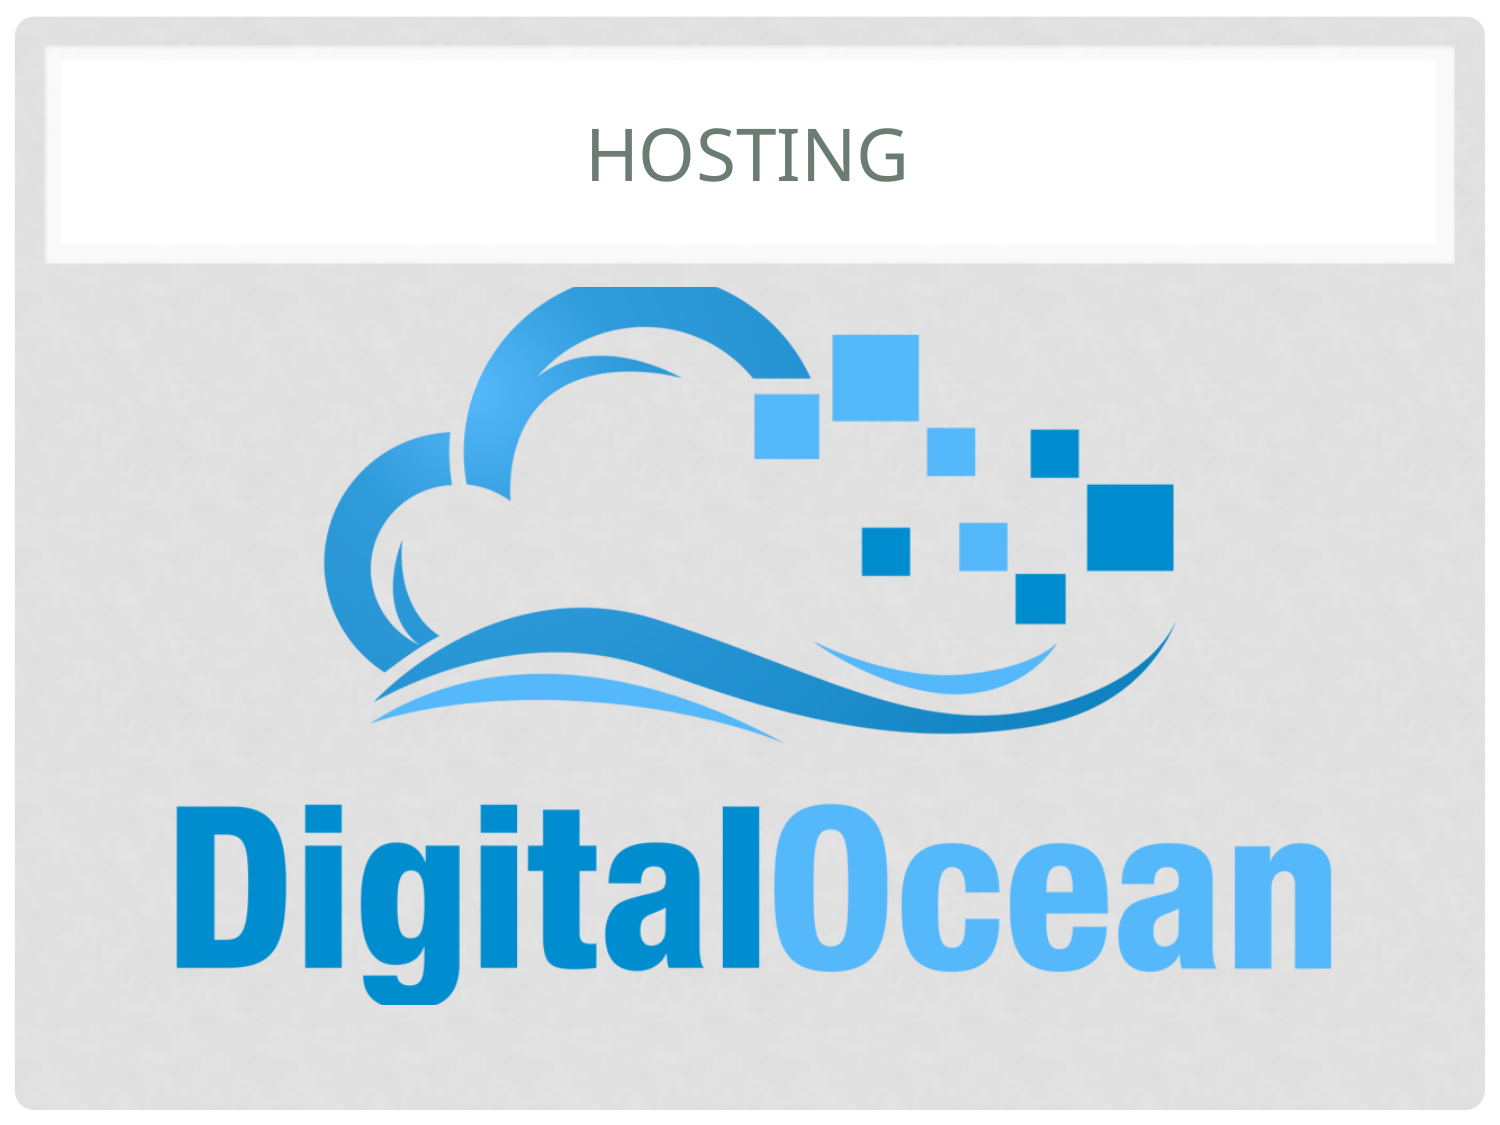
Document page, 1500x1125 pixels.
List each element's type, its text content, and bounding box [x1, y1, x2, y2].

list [74, 287, 1426, 1006]
title Hosting [69, 66, 1425, 238]
